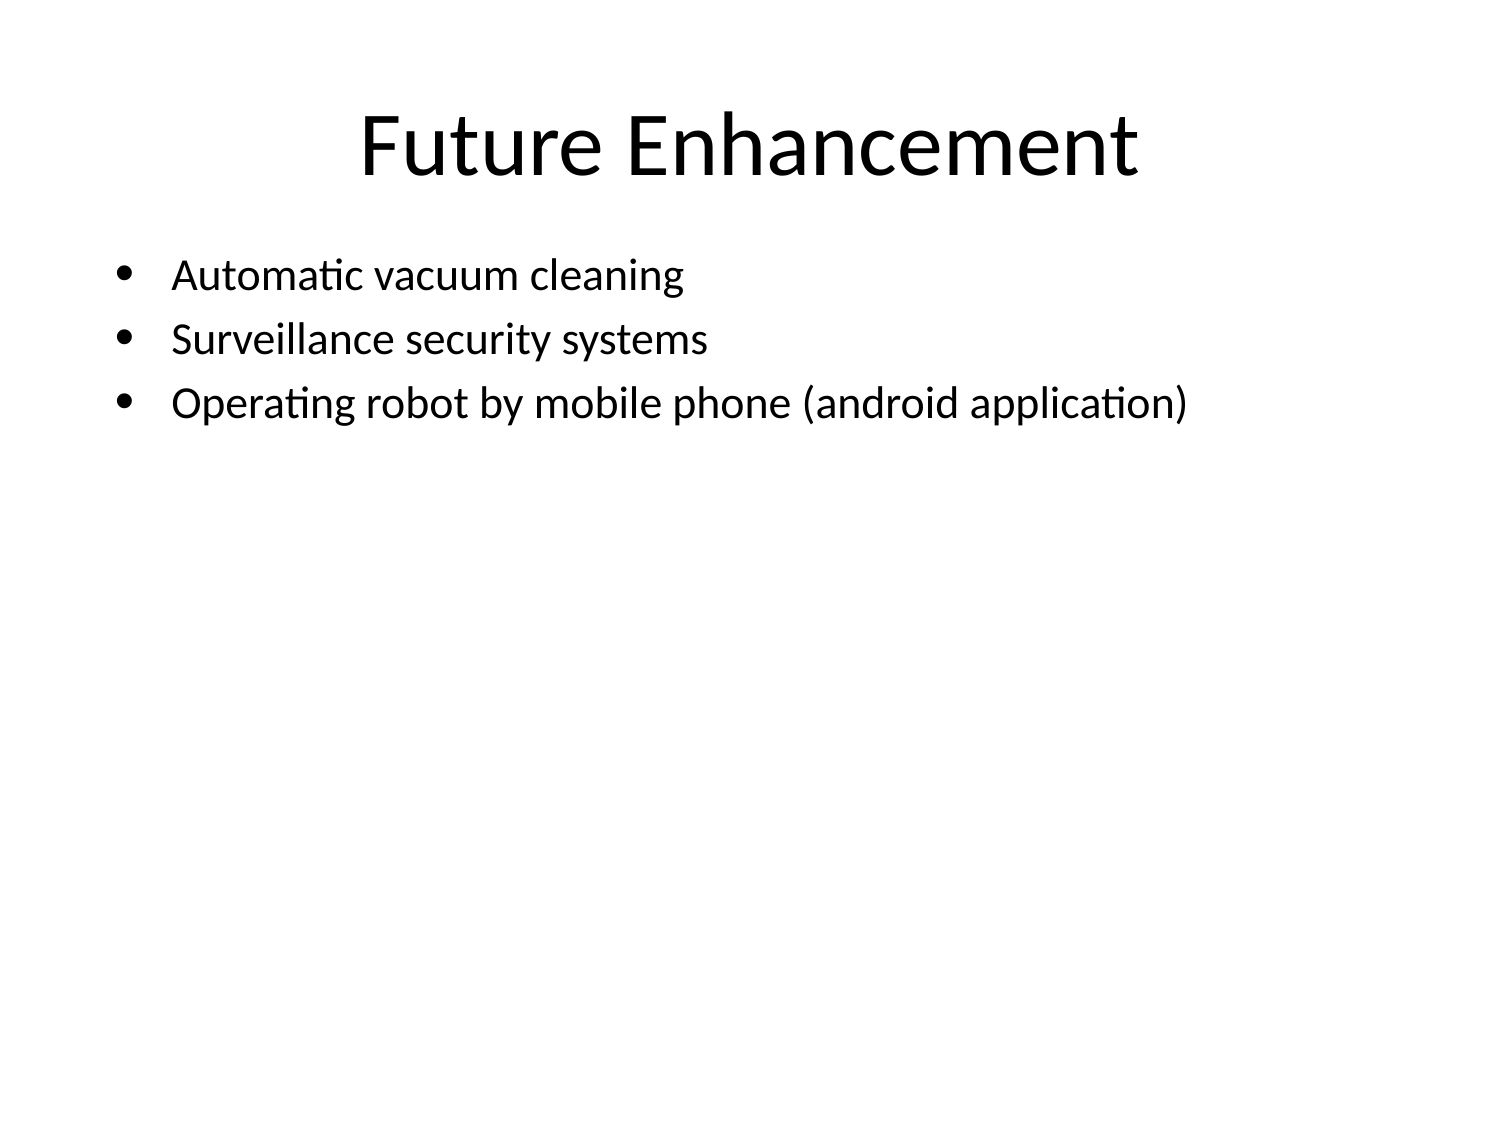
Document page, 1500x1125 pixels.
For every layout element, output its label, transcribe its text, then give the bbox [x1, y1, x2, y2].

list Automatic vacuum cleaning Surveillance security systems Operating robot by mobile phone (android application) [99, 237, 1450, 980]
title Future Enhancement [75, 45, 1425, 233]
